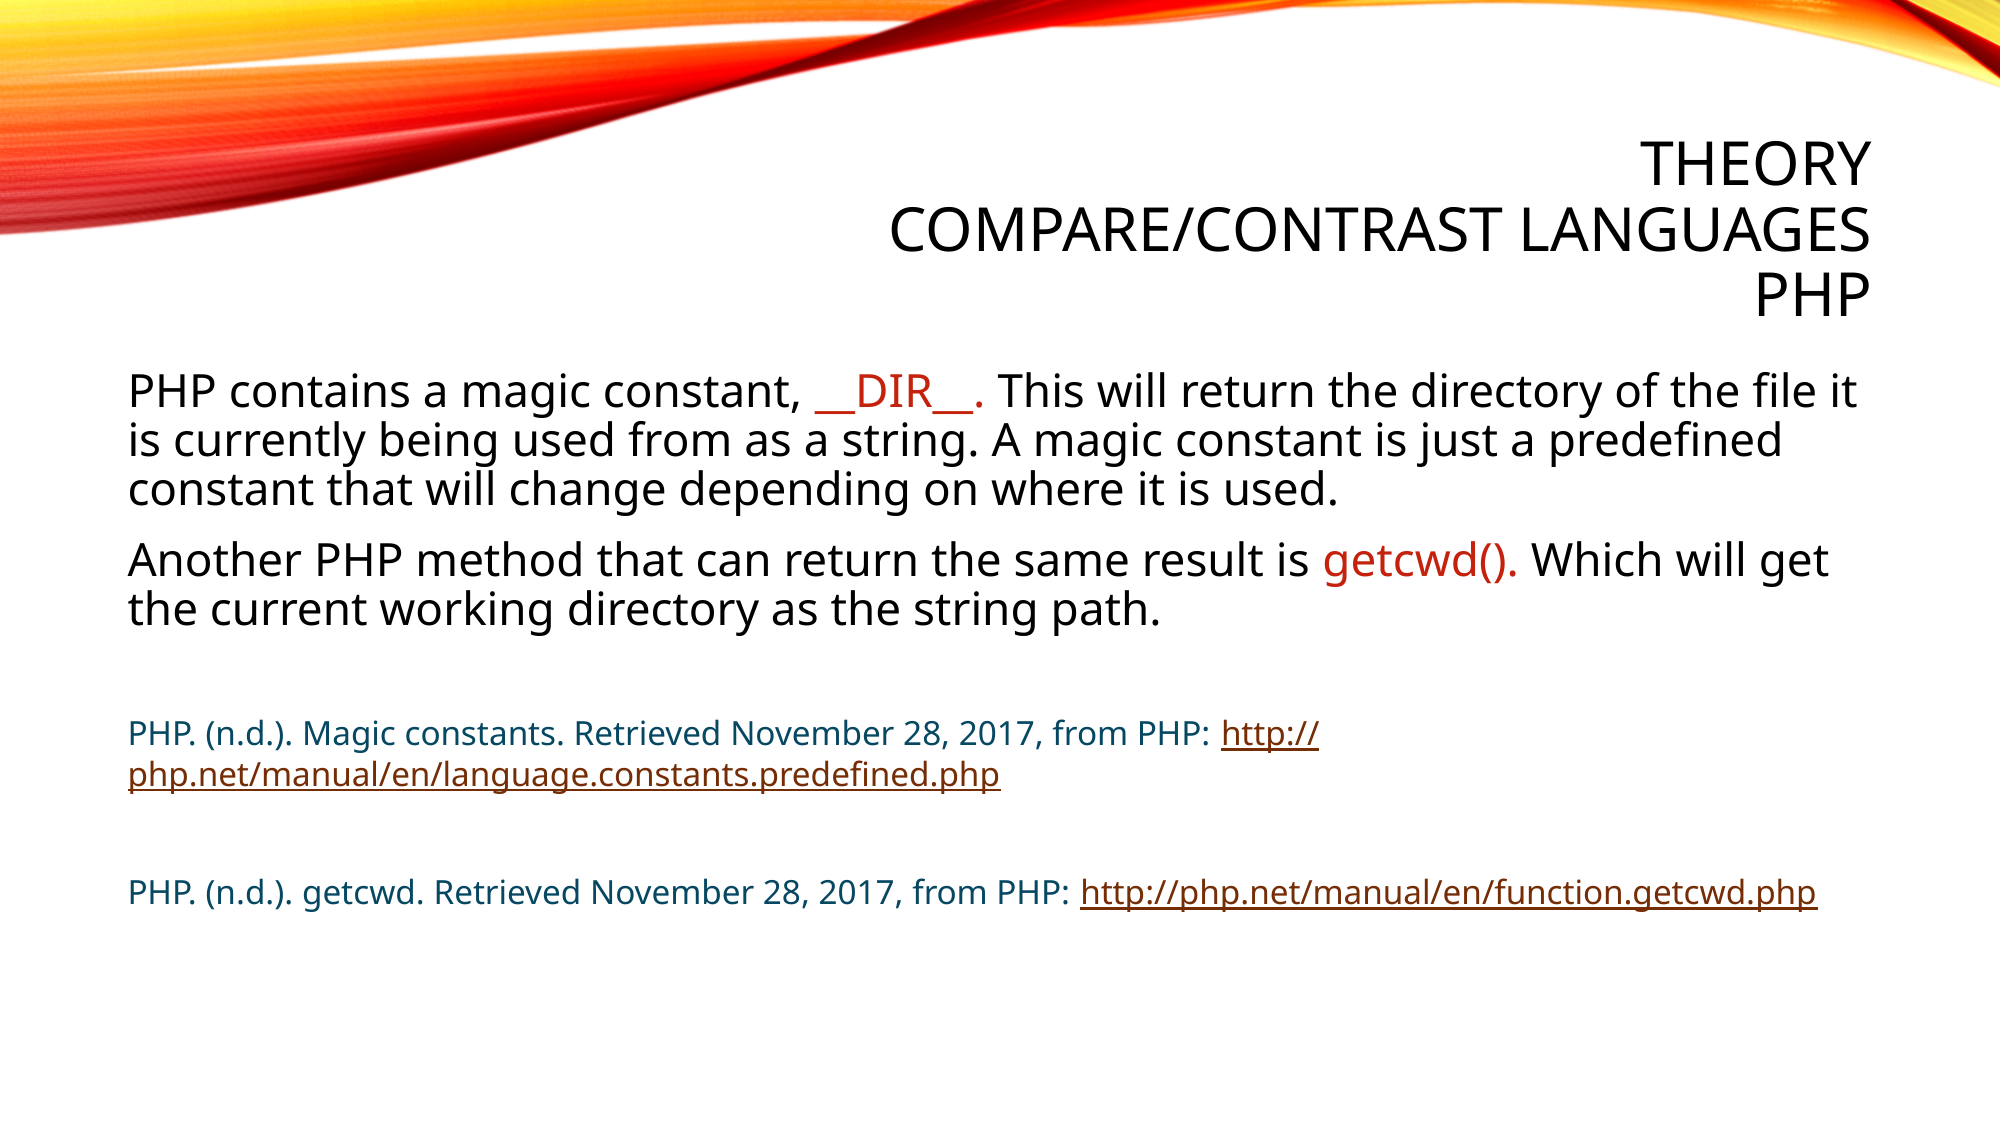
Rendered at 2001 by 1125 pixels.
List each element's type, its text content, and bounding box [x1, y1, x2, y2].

picture [0, 0, 2000, 237]
list PHP contains a magic constant, __DIR__. This will return the directory of the file it is currently being used from as a string. A magic constant is just a predefined constant that will change depending on where it is used. Another PHP method that can return the same result is getcwd(). Which will get the current working directory as the string path. PHP. (n.d.). Magic constants. Retrieved November 28, 2017, from PHP: http://php.net/manual/en/language.constants.predefined.php PHP. (n.d.). getcwd. Retrieved November 28, 2017, from PHP: http://php.net/manual/en/function.getcwd.php [112, 360, 1888, 1021]
title Theory Compare/Contrast Languages PHP [474, 125, 1888, 338]
